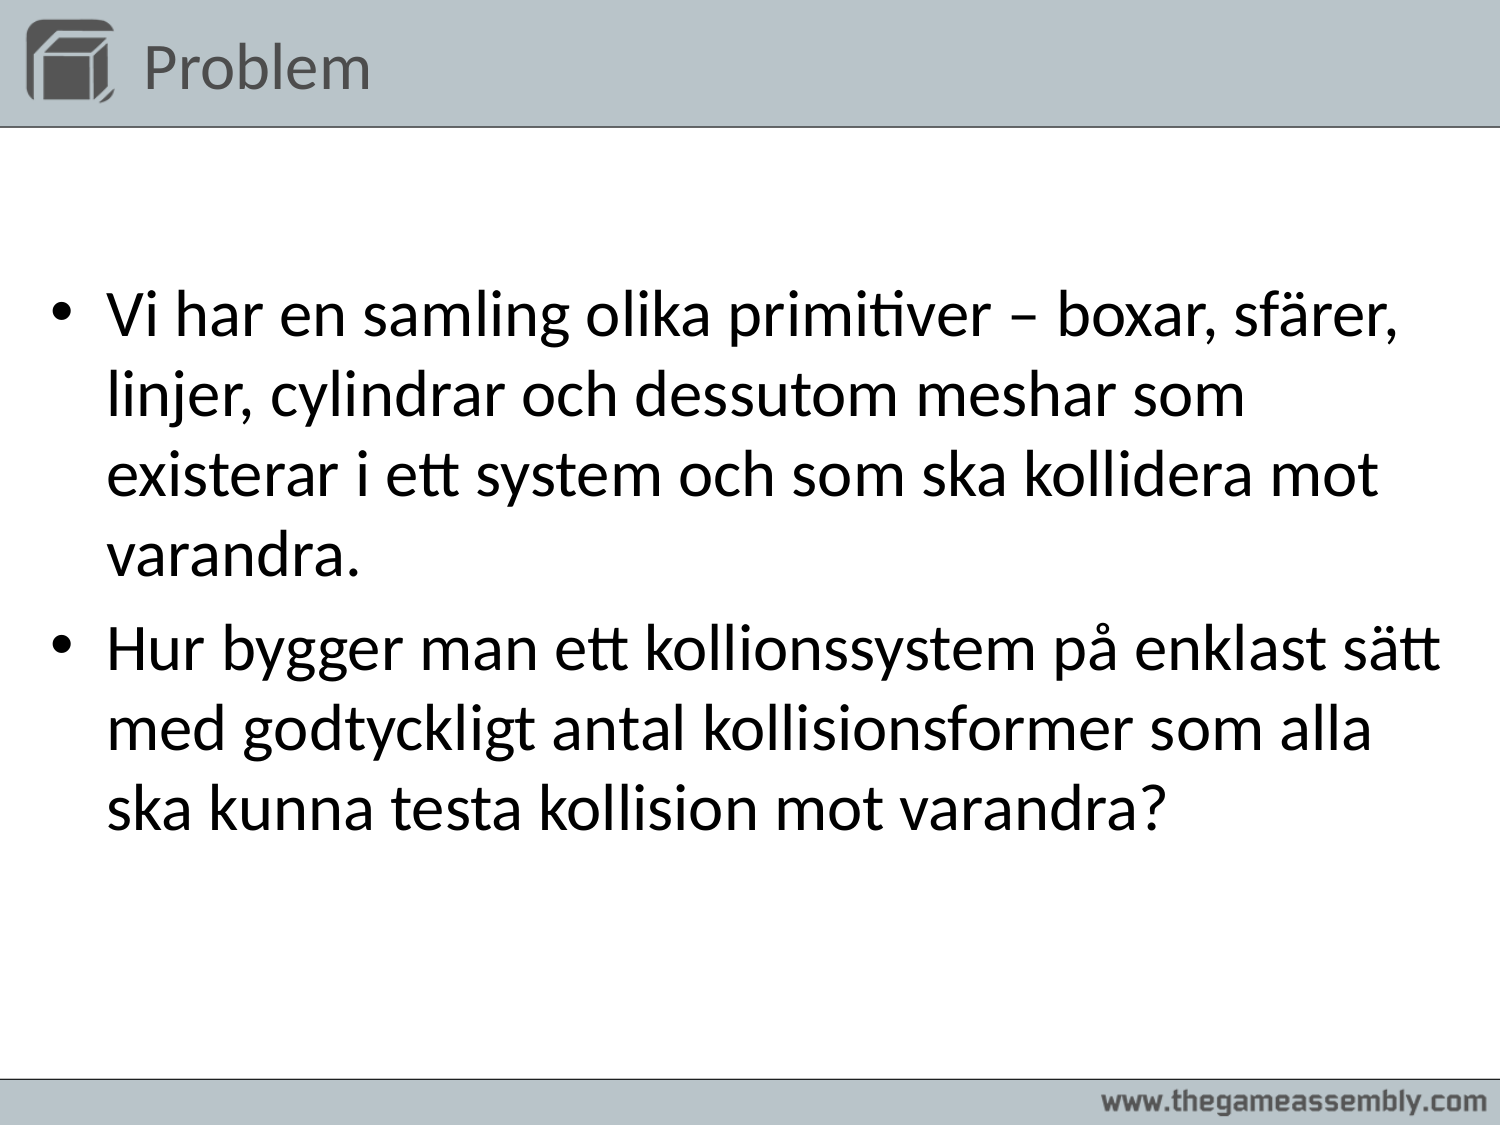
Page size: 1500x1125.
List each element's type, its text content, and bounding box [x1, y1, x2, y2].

list Vi har en samling olika primitiver – boxar, sfärer, linjer, cylindrar och dessutom meshar som existerar i ett system och som ska kollidera mot varandra. Hur bygger man ett kollionssystem på enklast sätt med godtyckligt antal kollisionsformer som alla ska kunna testa kollision mot varandra? [34, 128, 1466, 1079]
picture [0, 0, 1500, 1125]
title Problem [128, 0, 1500, 126]
